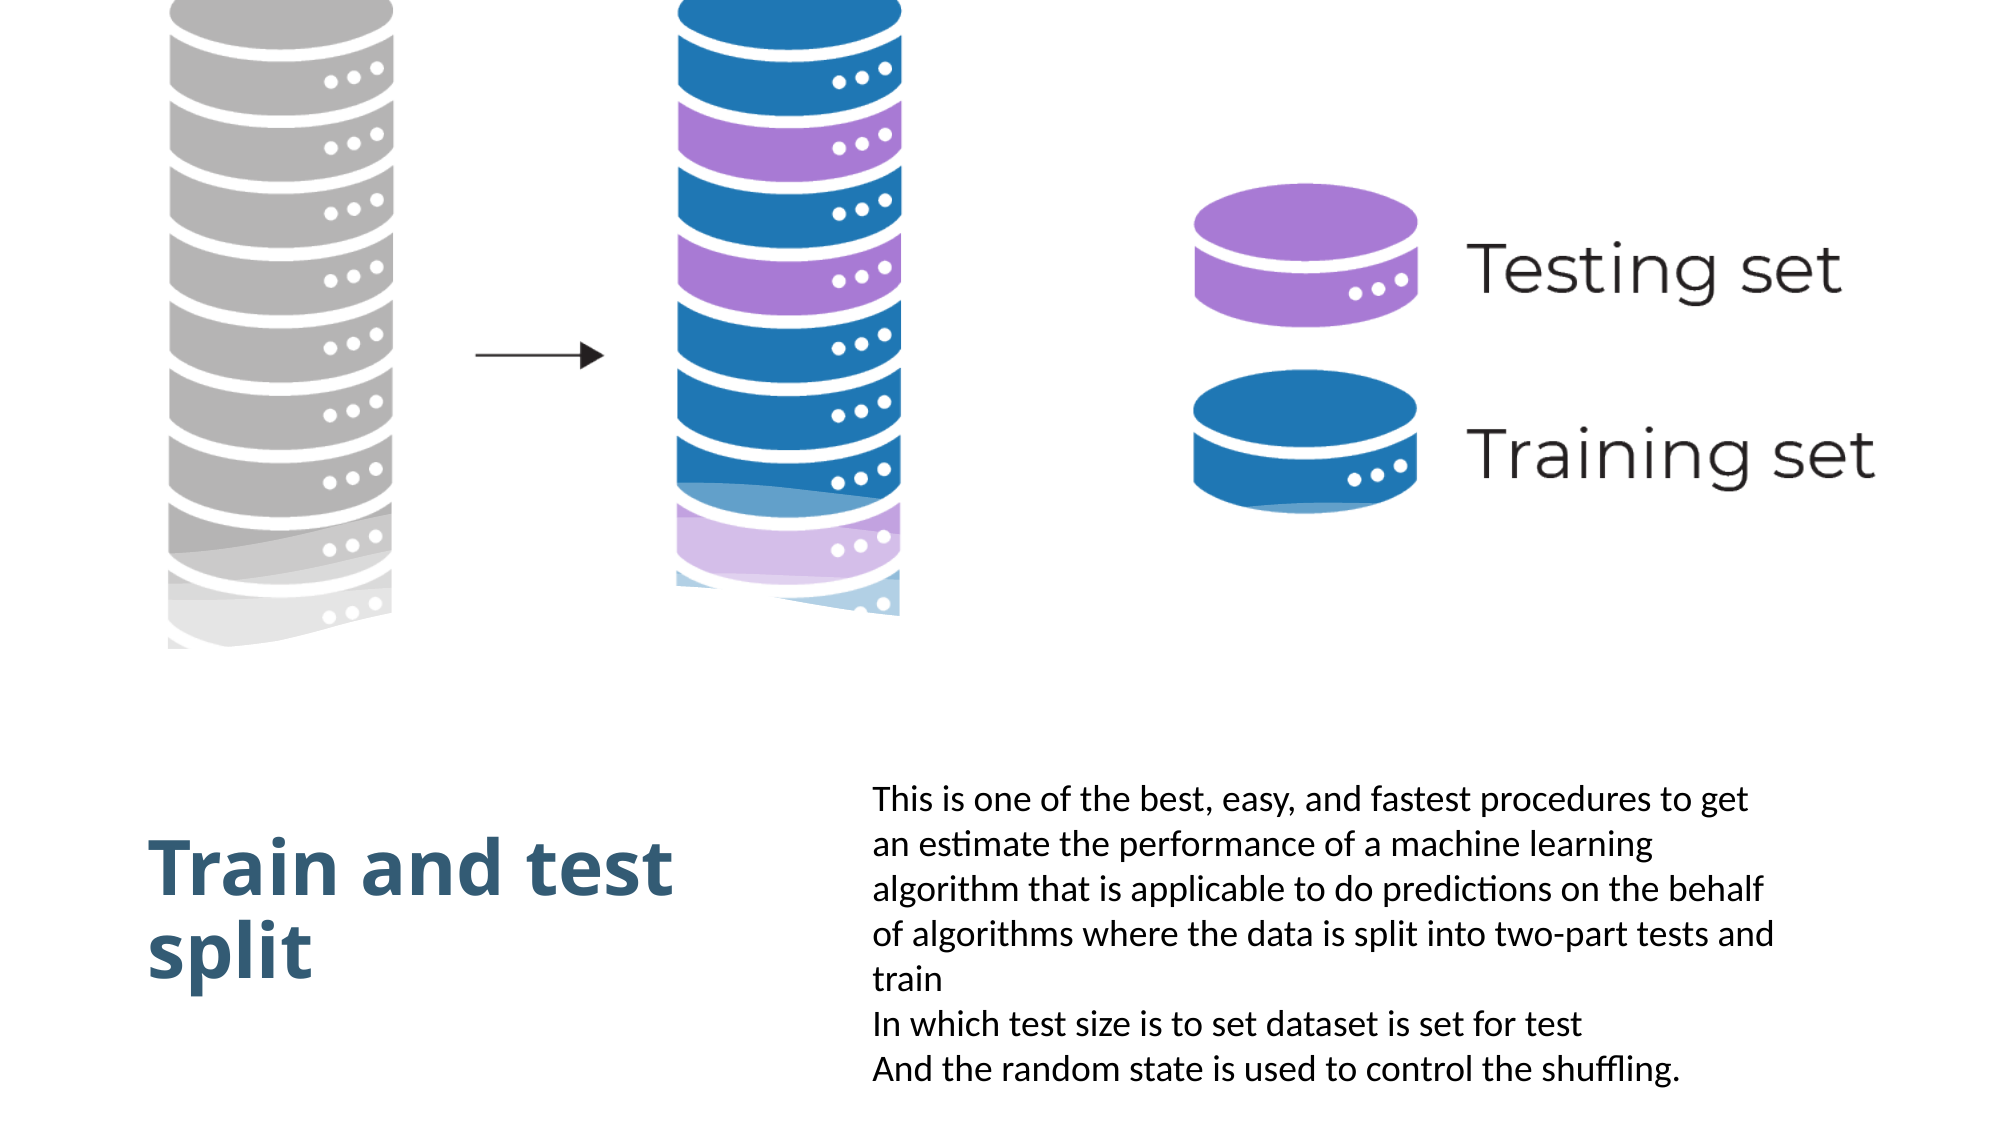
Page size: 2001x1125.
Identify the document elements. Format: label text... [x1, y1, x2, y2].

text_box This is one of the best, easy, and fastest procedures to get an estimate the performance of a machine learning algorithm that is applicable to do predictions on the behalf of algorithms where the data is split into two-part tests and train In which test size is to set dataset is set for test And the random state is used to control the shuffling. [782, 783, 1809, 1097]
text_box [0, 482, 2000, 783]
picture [0, 0, 2000, 482]
text_box [0, 783, 2000, 1125]
title Train and test split [131, 821, 782, 1004]
